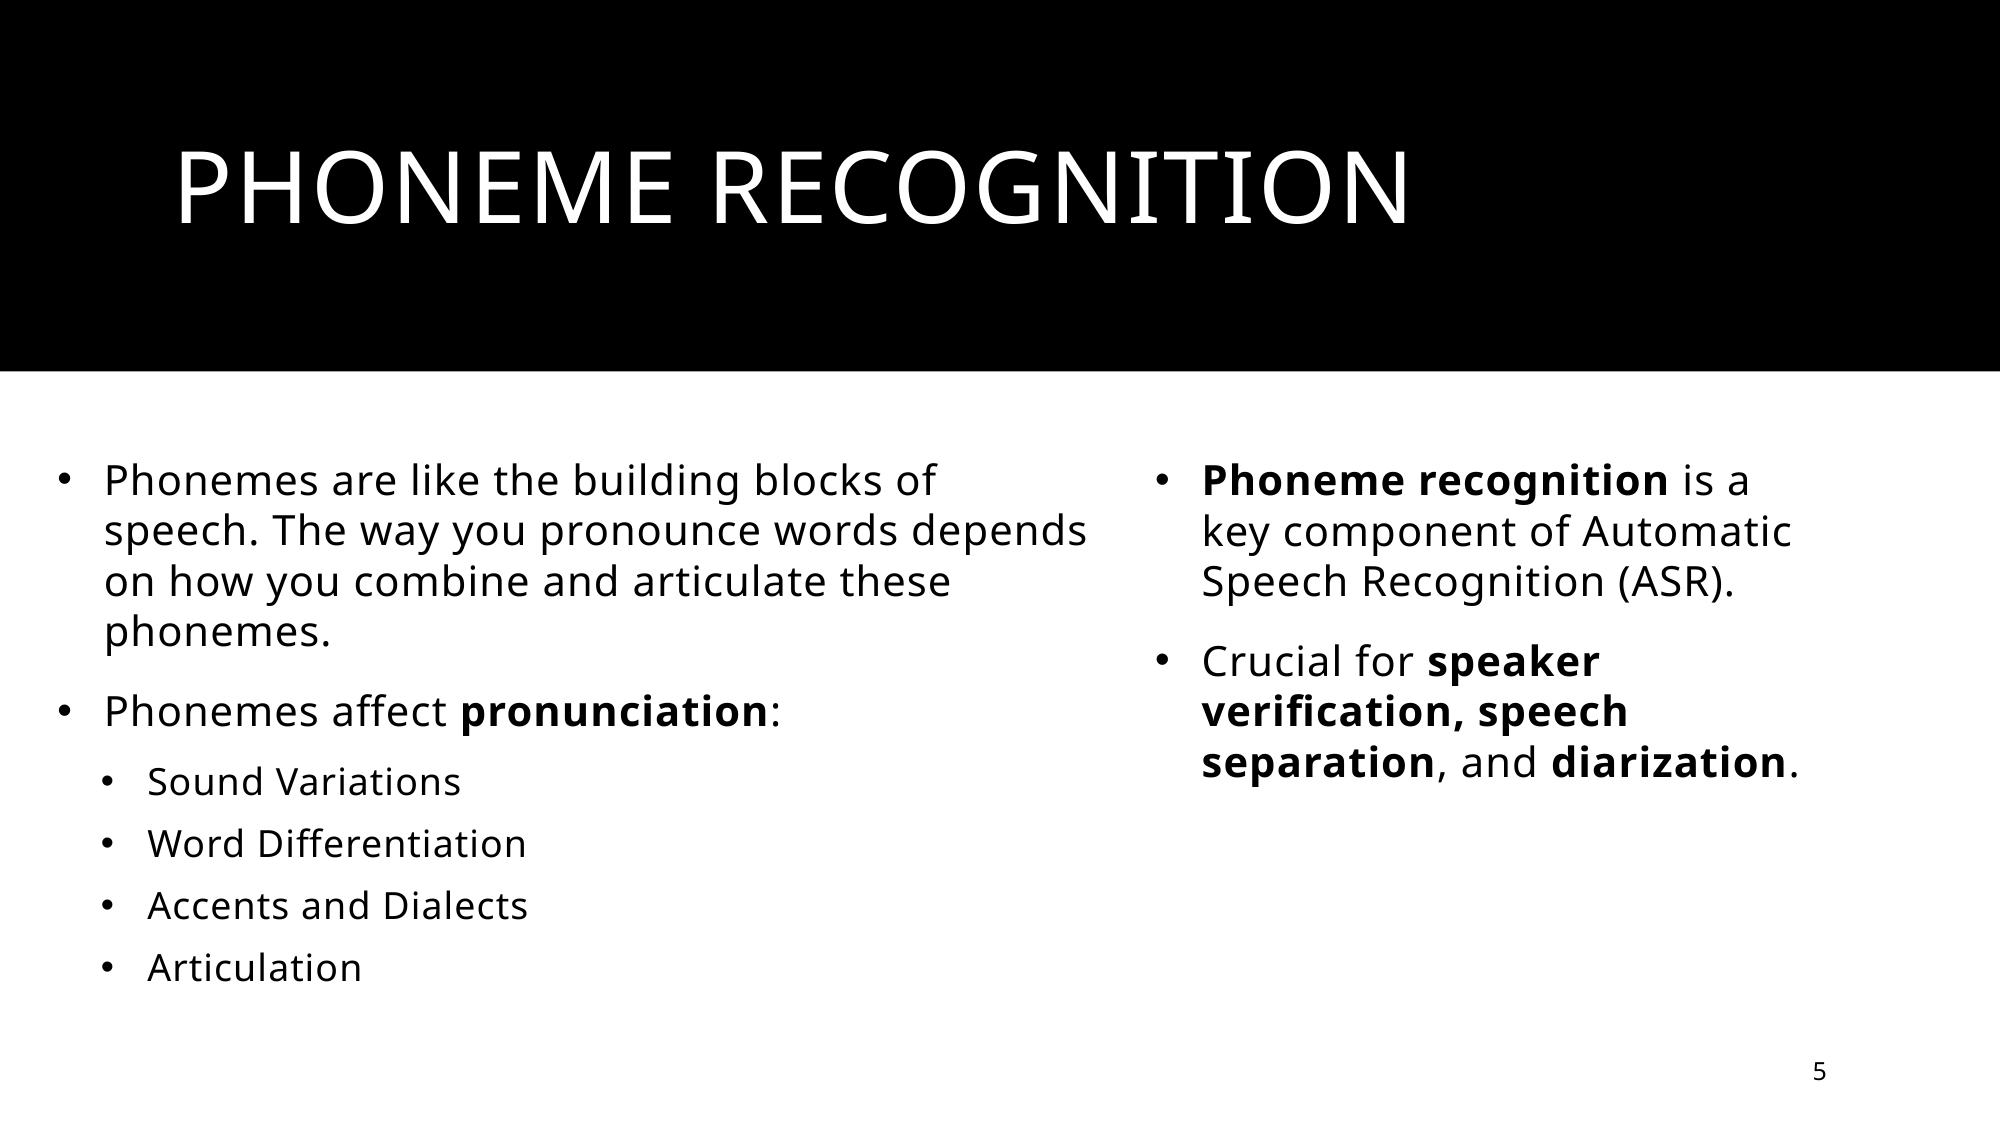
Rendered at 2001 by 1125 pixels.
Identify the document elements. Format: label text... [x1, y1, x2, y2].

list Phoneme recognition is a key component of Automatic Speech Recognition (ASR). Crucial for speaker verification, speech separation, and diarization. [1140, 445, 1842, 1043]
title Phoneme Recognition [157, 52, 1892, 332]
list Phonemes are like the building blocks of speech. The way you pronounce words depends on how you combine and articulate these phonemes. Phonemes affect pronunciation: Sound Variations Word Differentiation Accents and Dialects Articulation [42, 445, 1110, 1012]
slide_number 5 [1688, 1042, 1842, 1103]
